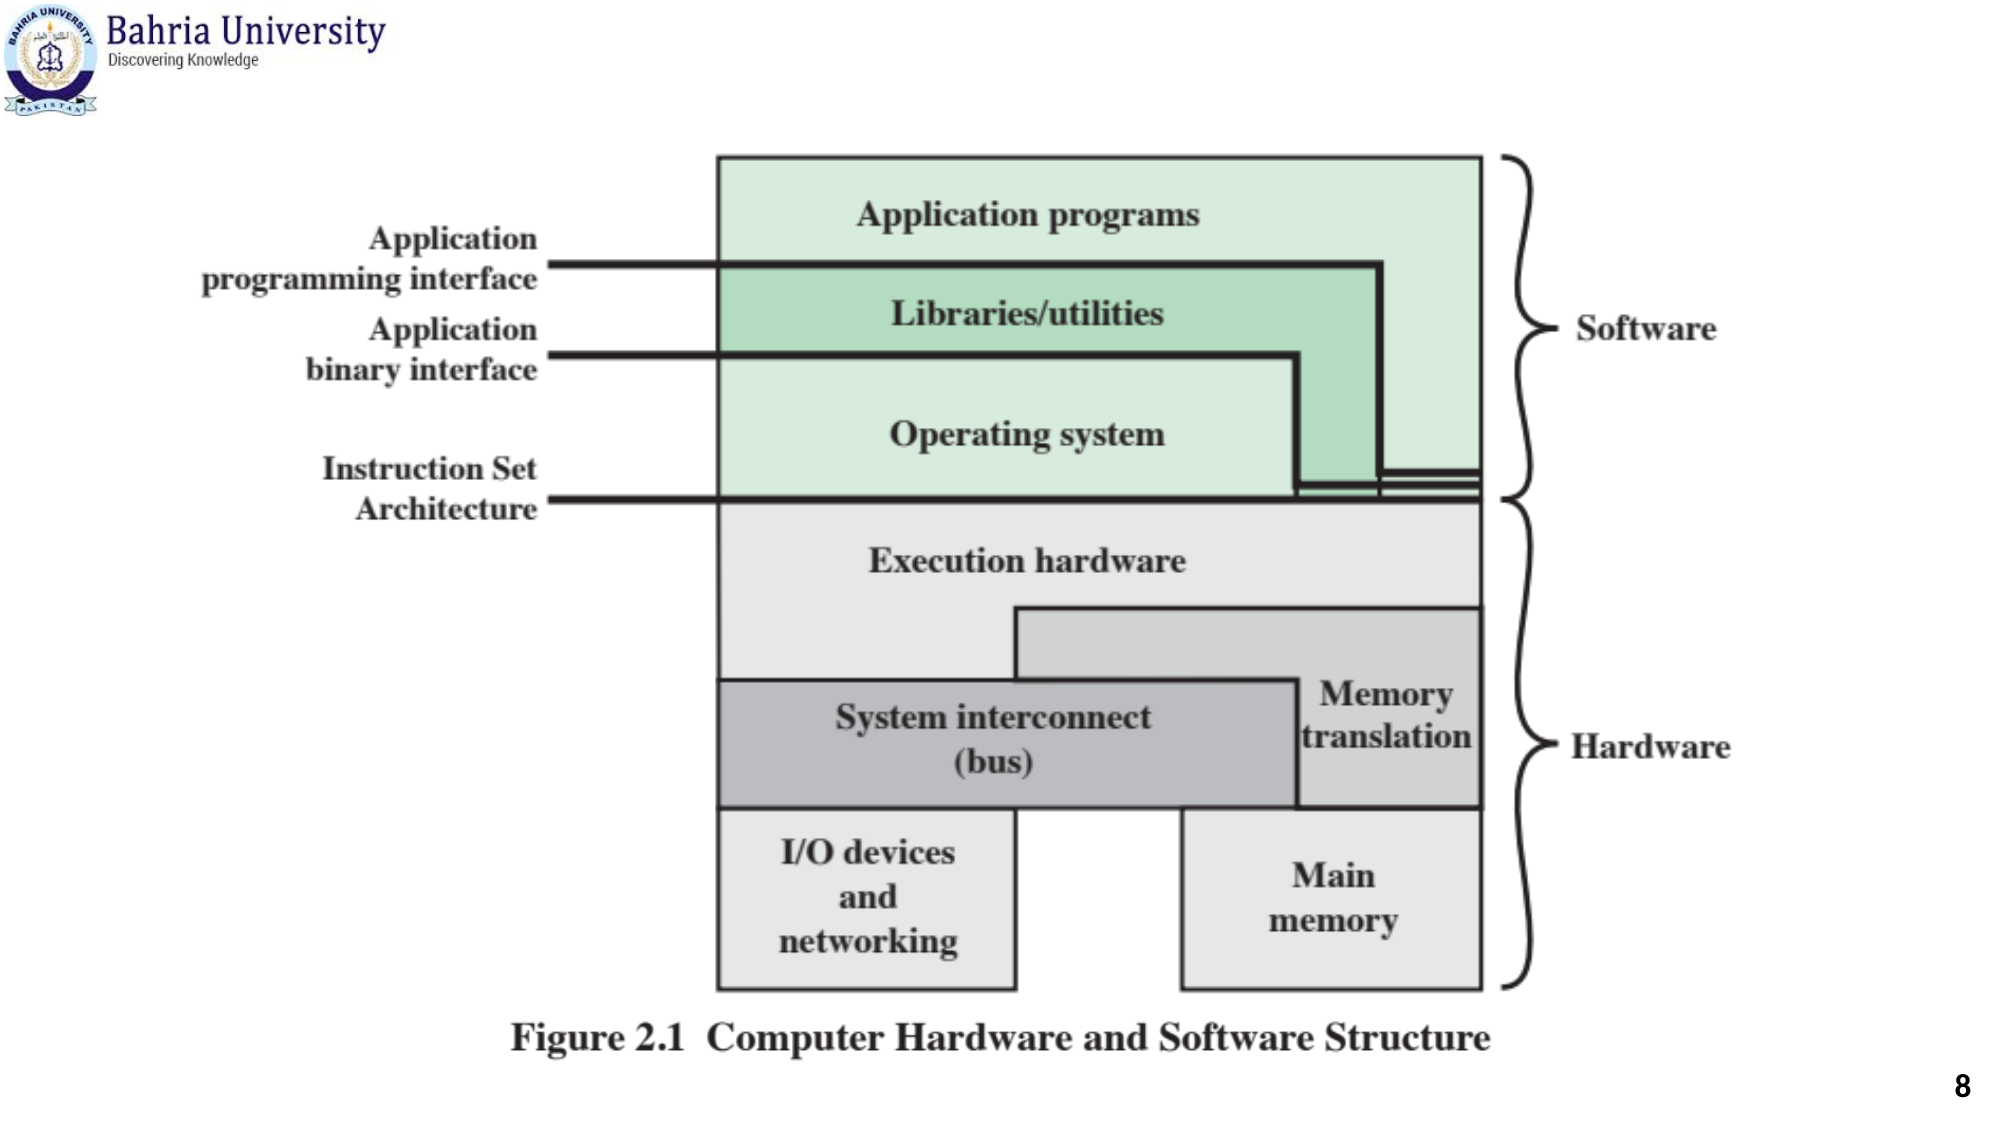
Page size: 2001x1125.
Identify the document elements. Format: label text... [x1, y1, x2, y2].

slide_number 8 [1536, 1054, 1987, 1115]
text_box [118, 120, 1839, 1086]
picture [4, 4, 400, 116]
